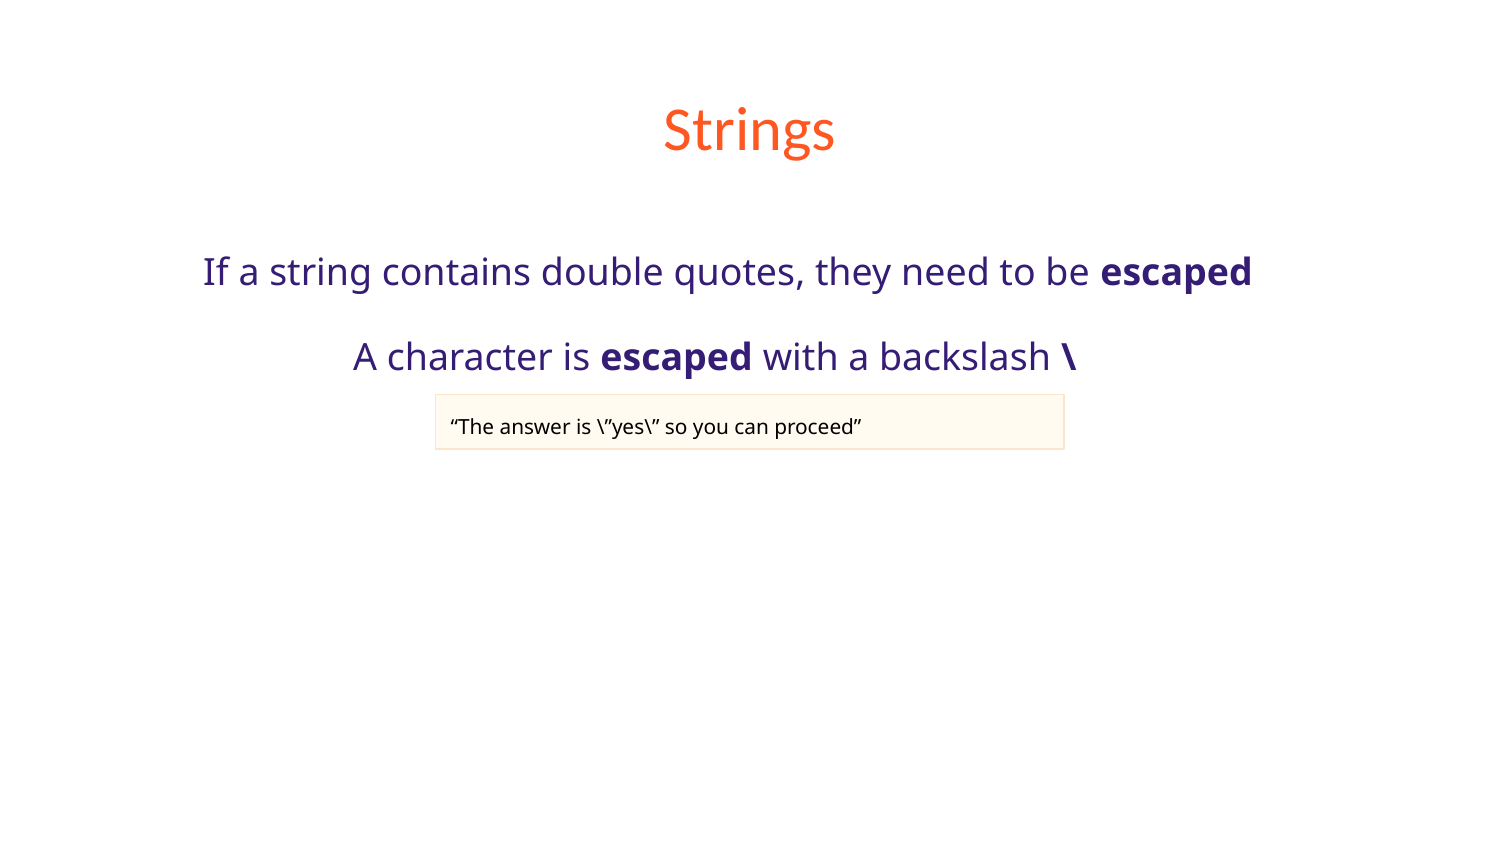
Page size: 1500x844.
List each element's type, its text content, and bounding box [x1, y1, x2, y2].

title Strings [51, 72, 1449, 167]
list If a string contains double quotes, they need to be escaped A character is escaped with a backslash \ [188, 225, 1389, 787]
text_box “The answer is \”yes\” so you can proceed” [435, 394, 1065, 449]
